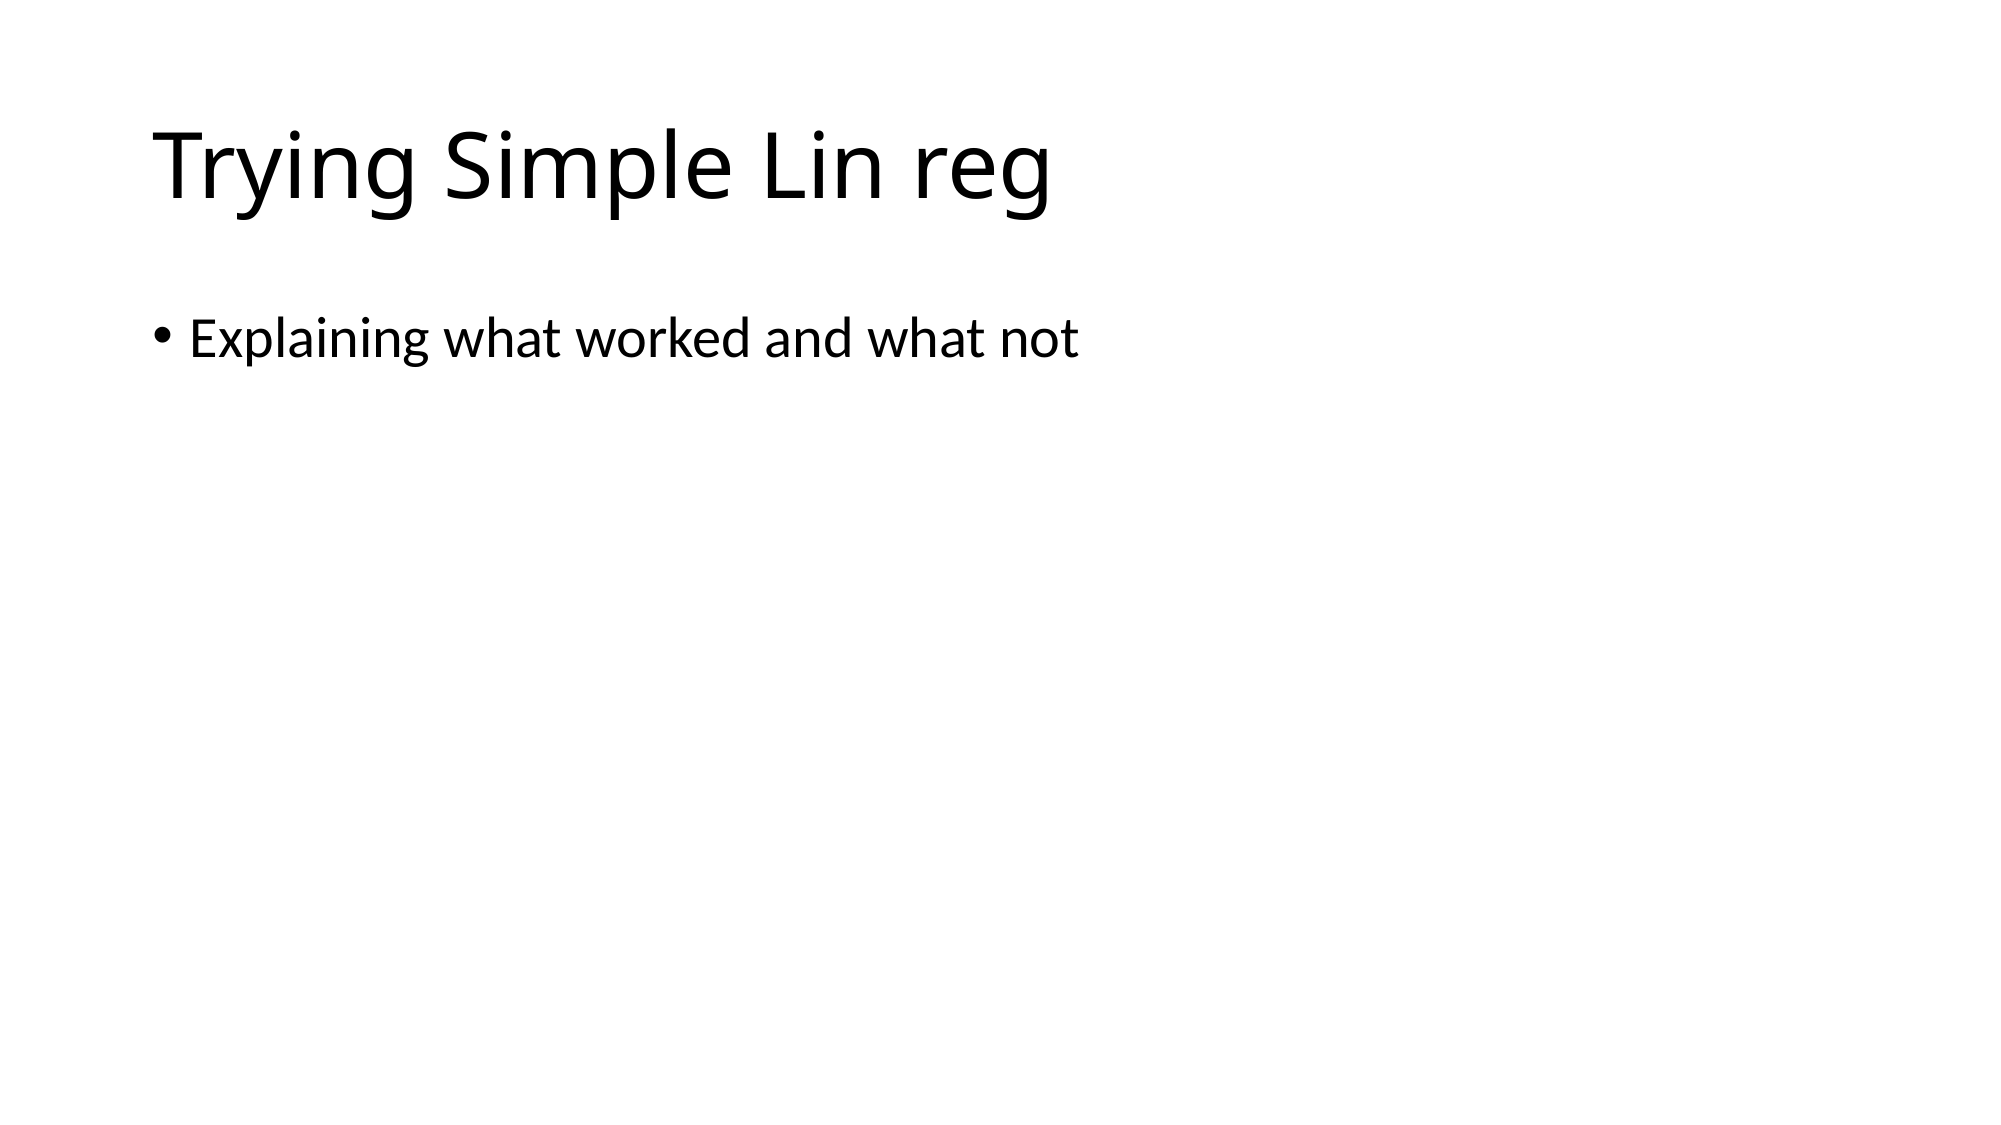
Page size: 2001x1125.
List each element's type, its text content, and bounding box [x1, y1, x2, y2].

list Explaining what worked and what not [137, 299, 1863, 1014]
title Trying Simple Lin reg [137, 59, 1863, 278]
